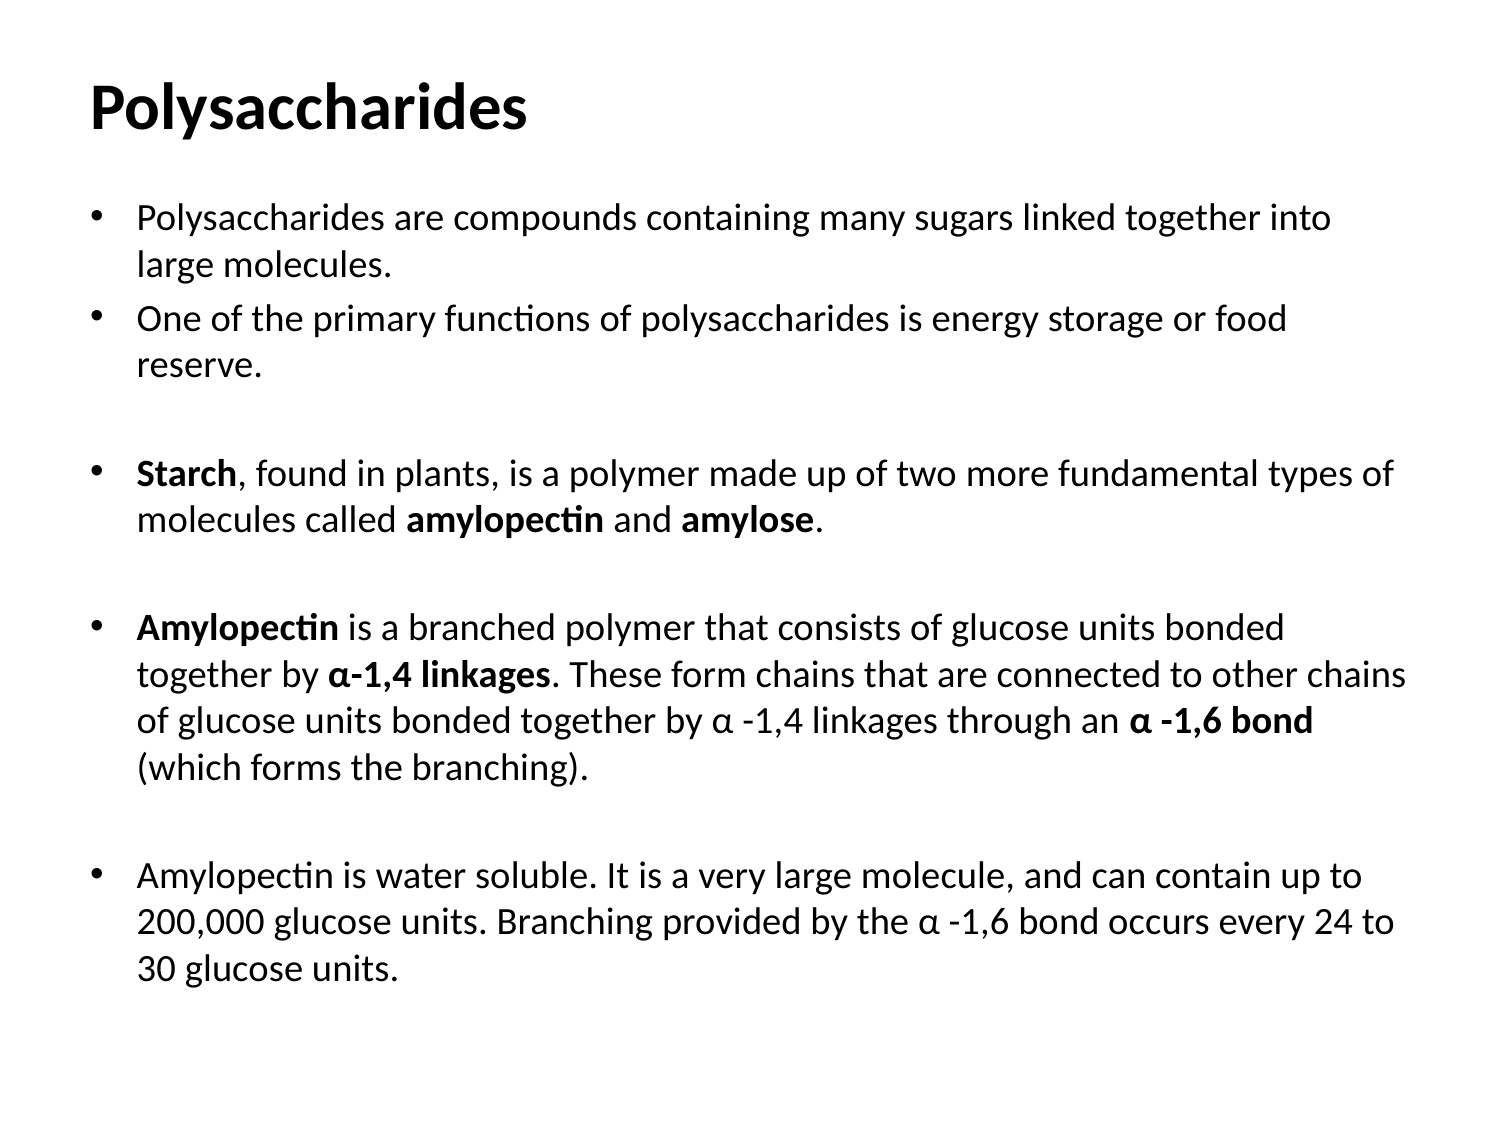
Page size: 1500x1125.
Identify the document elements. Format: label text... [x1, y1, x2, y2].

title Polysaccharides [75, 45, 809, 161]
list Polysaccharides are compounds containing many sugars linked together into large molecules. One of the primary functions of polysaccharides is energy storage or food reserve. Starch, found in plants, is a polymer made up of two more fundamental types of molecules called amylopectin and amylose. Amylopectin is a branched polymer that consists of glucose units bonded together by α-1,4 linkages. These form chains that are connected to other chains of glucose units bonded together by α -1,4 linkages through an α -1,6 bond (which forms the branching). Amylopectin is water soluble. It is a very large molecule, and can contain up to 200,000 glucose units. Branching provided by the α -1,6 bond occurs every 24 to 30 glucose units. [75, 184, 1425, 1005]
